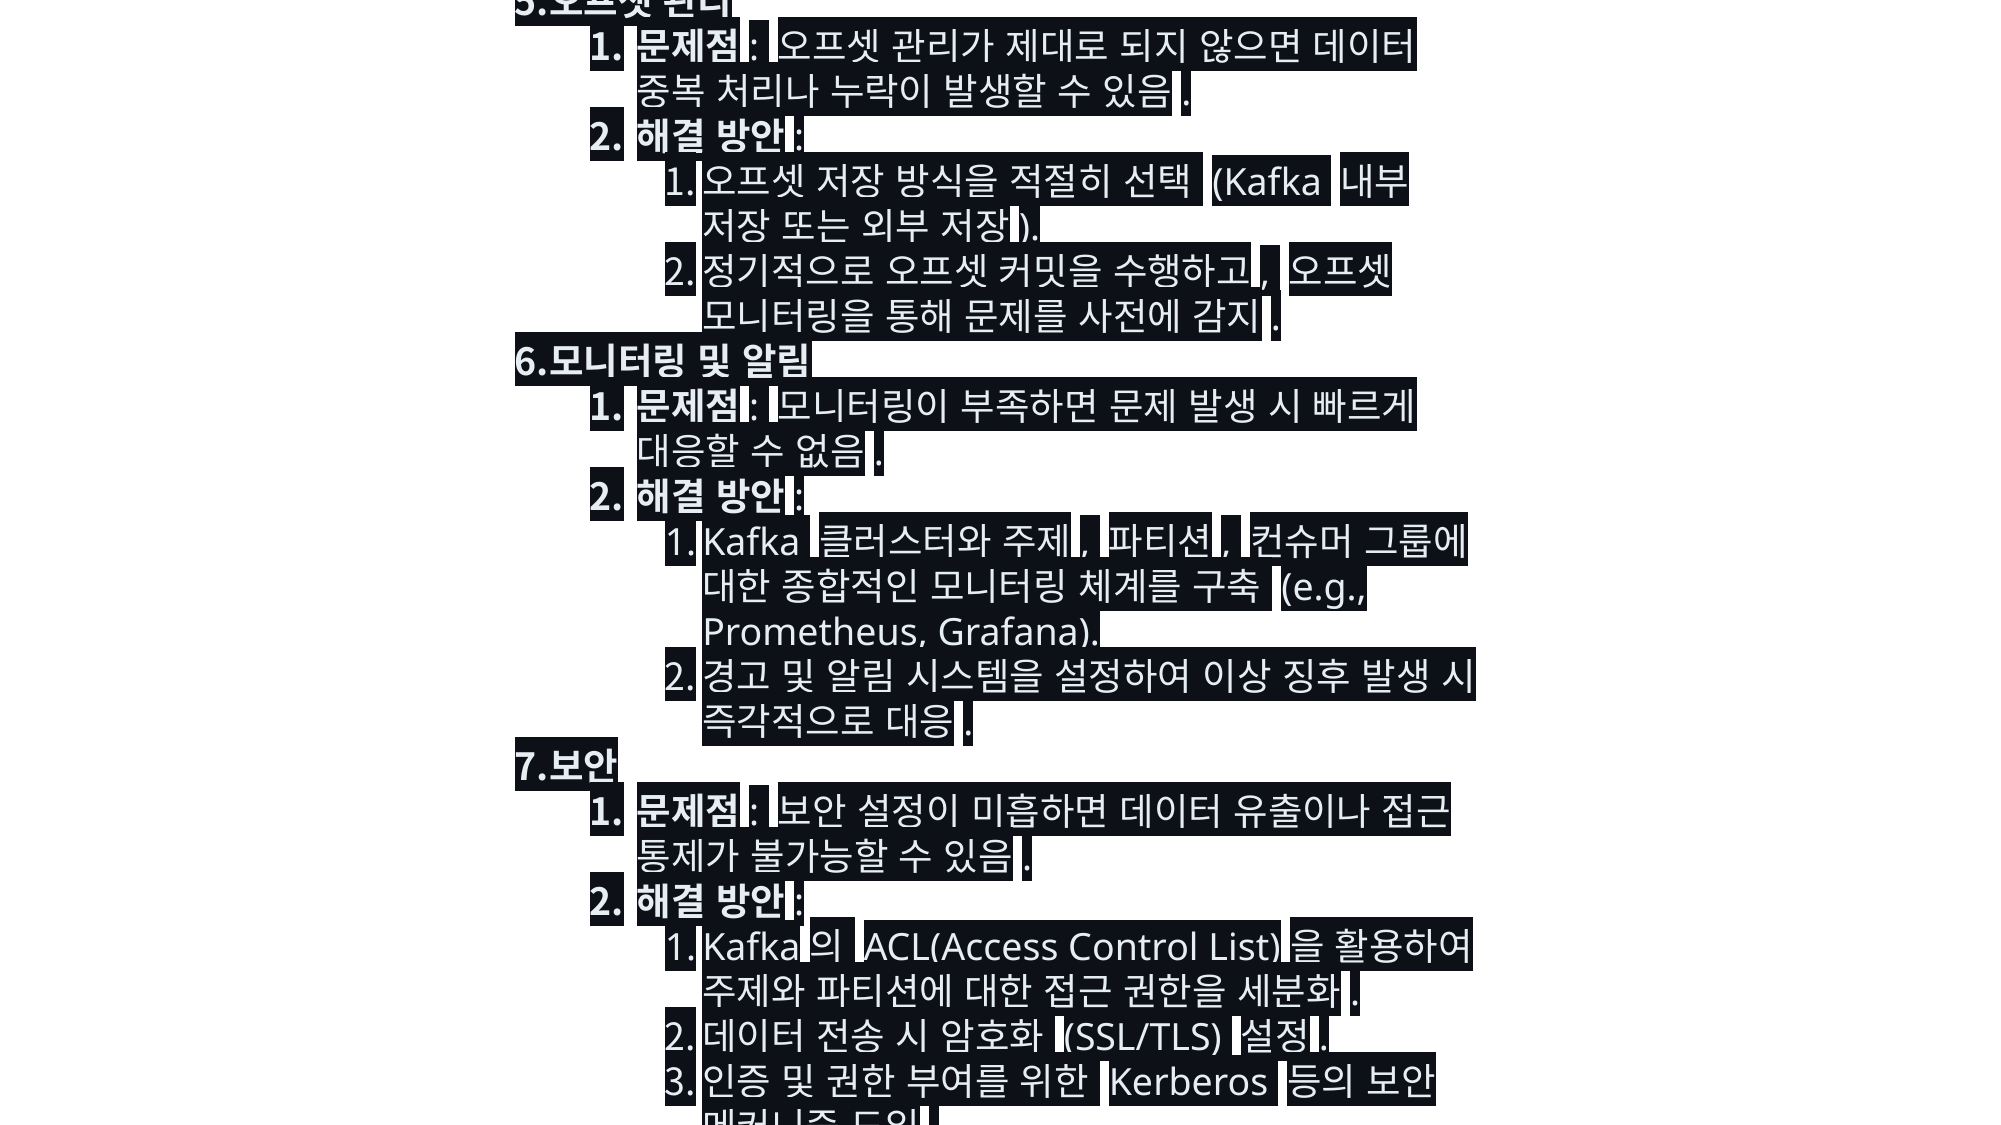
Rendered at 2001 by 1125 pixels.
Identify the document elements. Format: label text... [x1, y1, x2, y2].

text_box 확장성을 고려한 Kafka 기반의 연계 표준 내용을 검토하고 문제점을 발견하여 해결 방안을 제시하겠습니다. 연계 표준 검토 내용 및 문제점 주제(Topic) 설계 문제점: 주제가 너무 광범위하거나 세분화되지 않은 경우 특정 주제에 과도한 트래픽이 몰릴 수 있음. 해결 방안: 주제를 비즈니스 도메인 및 트래픽 패턴에 따라 적절히 분할하여 설계. 명확한 네이밍 컨벤션을 수립하여 주제의 목적과 내용을 쉽게 이해할 수 있도록 함. 파티션(Partition) 설계 문제점: 파티션 수가 부족하면 병렬 처리가 제한되어 확장성이 떨어짐. 반대로 너무 많으면 관리가 어려워지고 오버헤드가 증가할 수 있음. 해결 방안: 충분한 파티션 수 할당 및 동적 조정 초기 설정 시 충분한 파티션 수를 할당: 시스템 초기 설계 단계에서 예상되는 최대 트래픽을 고려하여 충분한 파티션 수를 할당합니다. 예를 들어, 예상 트래픽이 초당 1000건의 주문이라면, 10개의 파티션을 설정하여 각 파티션이 초당 100건을 처리하도록 분산할 수 있습니다. 컨슈머 그룹(Consumer Group) 관리 문제점: 컨슈머 그룹이 비효율적으로 관리되면 리밸런싱 오버헤드가 발생하고, 데이터 처리 성능이 저하될 수 있음. 해결 방안: 컨슈머 그룹을 필요에 따라 유연하게 구성하고, 그룹 내 컨슈머의 수를 적절히 조절. 정기적인 리밸런싱 주기와 전략을 설정하여 성능 최적화. 데이터 스키마 관리 문제점: 스키마 변화가 빈번하거나 스키마가 불일치할 경우 데이터 처리에 문제가 발생할 수 있음. 해결 방안: Schema Registry를 도입하여 데이터 스키마를 중앙에서 관리하고, 스키마 변화에 대한 버전 관리를 체계적으로 수행. 스키마 변경 시 호환성을 고려한 설계를 준수. 오프셋 관리 문제점: 오프셋 관리가 제대로 되지 않으면 데이터 중복 처리나 누락이 발생할 수 있음. 해결 방안: 오프셋 저장 방식을 적절히 선택 (Kafka 내부 저장 또는 외부 저장). 정기적으로 오프셋 커밋을 수행하고, 오프셋 모니터링을 통해 문제를 사전에 감지. 모니터링 및 알림 문제점: 모니터링이 부족하면 문제 발생 시 빠르게 대응할 수 없음. 해결 방안: Kafka 클러스터와 주제, 파티션, 컨슈머 그룹에 대한 종합적인 모니터링 체계를 구축 (e.g., Prometheus, Grafana). 경고 및 알림 시스템을 설정하여 이상 징후 발생 시 즉각적으로 대응. 보안 문제점: 보안 설정이 미흡하면 데이터 유출이나 접근 통제가 불가능할 수 있음. 해결 방안: Kafka의 ACL(Access Control List)을 활용하여 주제와 파티션에 대한 접근 권한을 세분화. 데이터 전송 시 암호화 (SSL/TLS) 설정. 인증 및 권한 부여를 위한 Kerberos 등의 보안 메커니즘 도입. 성능 최적화 문제점: 불필요한 데이터 처리나 비효율적인 설정으로 인해 성능이 저하될 수 있음. 해결 방안: 데이터 압축 설정 (e.g., snappy, gzip)으로 네트워크 대역폭 절감. 적절한 배치 크기 및 타임아웃 설정으로 성능 최적화. 하드웨어 리소스 (CPU, 메모리, 디스크 I/O) 모니터링 및 튜닝. 문제점 발견 및 해결 방안 요약 주제 설계: 문제점: 과도한 트래픽 집중 해결 방안: 주제 분할, 명확한 네이밍 파티션 설계: 문제점: 병렬 처리 제한, 관리 오버헤드 해결 방안: 충분한 파티션 할당, 동적 조정, 균등 분산 컨슈머 그룹 관리: 문제점: 리밸런싱 오버헤드 해결 방안: 유연한 구성, 최적화된 리밸런싱 데이터 스키마 관리: 문제점: 스키마 불일치 해결 방안: Schema Registry 도입, 버전 관리 오프셋 관리: 문제점: 데이터 중복 처리, 누락 해결 방안: 적절한 오프셋 저장 방식, 정기적 커밋 모니터링 및 알림: 문제점: 문제 대응 부족 해결 방안: 종합 모니터링, 경고 및 알림 설정 보안: 문제점: 데이터 유출, 접근 통제 불가 해결 방안: ACL, 데이터 암호화, 인증 및 권한 부여 성능 최적화: 문제점: 성능 저하 해결 방안: 데이터 압축, 배치 크기 및 타임아웃 최적화, 하드웨어 리소스 모니터링 및 튜닝 이러한 문제점과 해결 방안을 통해 Kafka 기반의 시스템이 확장성과 안정성을 갖추도록 설계할 수 있습니다. [500, 0, 1500, 1125]
